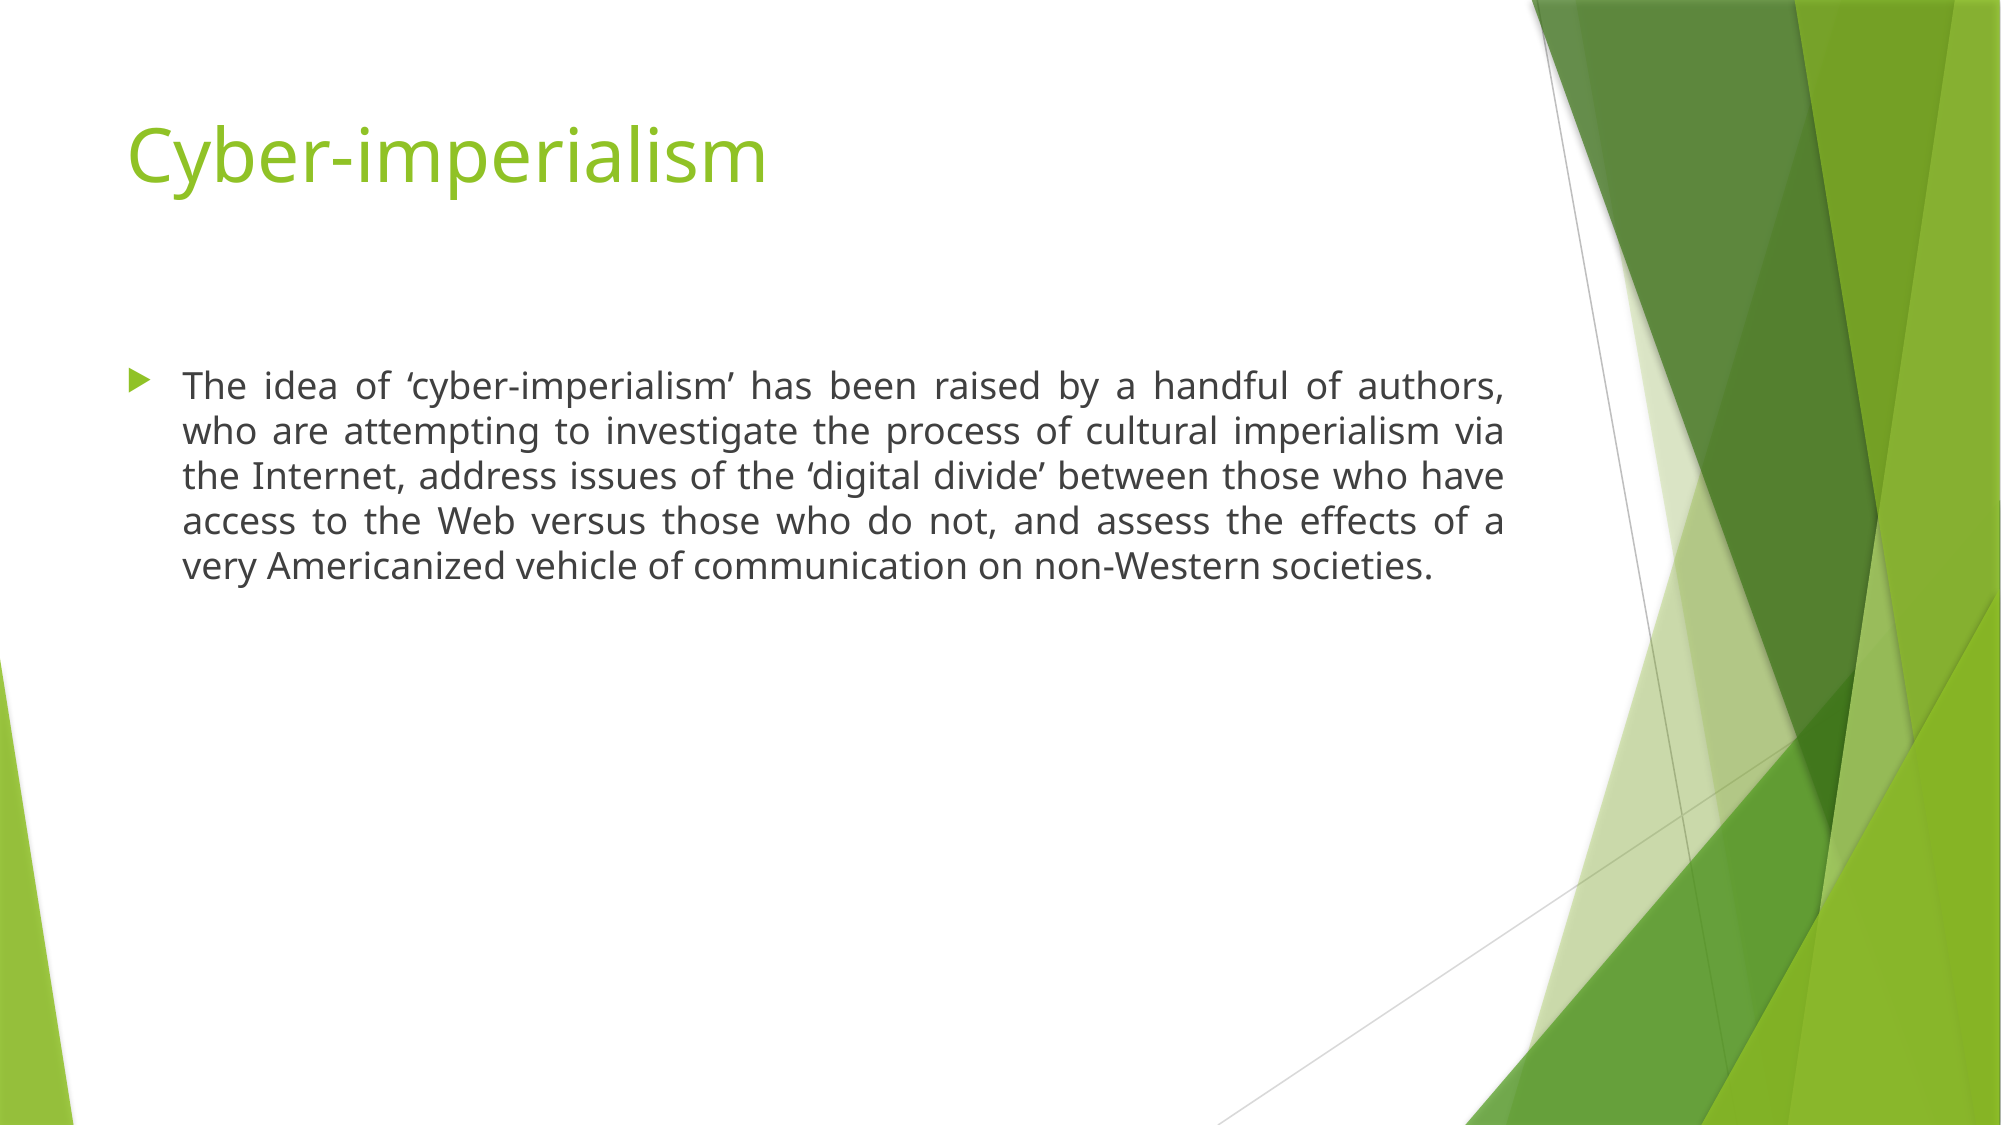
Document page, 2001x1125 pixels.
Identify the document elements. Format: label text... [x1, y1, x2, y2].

title Cyber-imperialism [111, 99, 1522, 317]
list The idea of ‘cyber-imperialism’ has been raised by a handful of authors, who are attempting to investigate the process of cultural imperialism via the Internet, address issues of the ‘digital divide’ between those who have access to the Web versus those who do not, and assess the effects of a very Americanized vehicle of communication on non-Western societies. [111, 354, 1522, 992]
